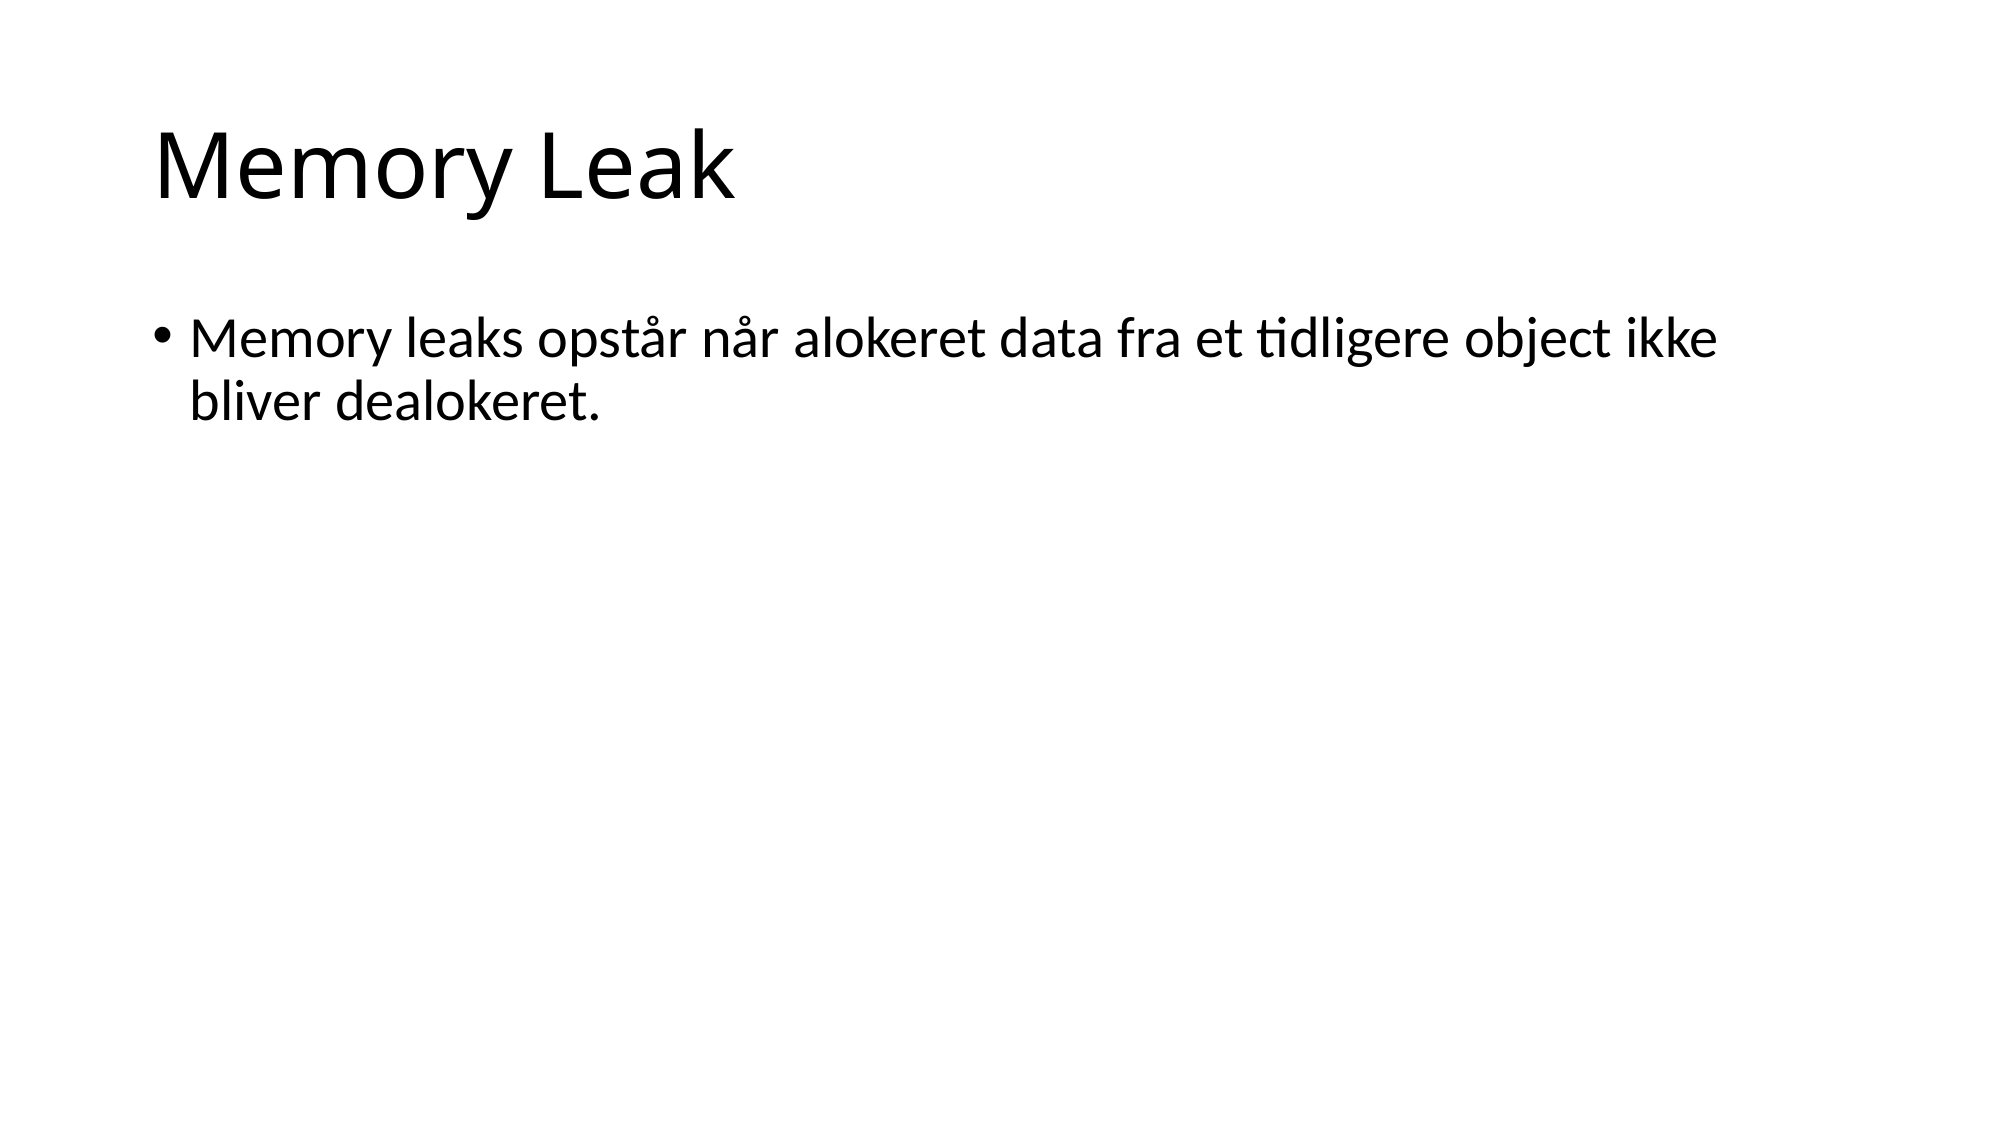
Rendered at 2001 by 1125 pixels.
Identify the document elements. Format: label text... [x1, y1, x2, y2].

list Memory leaks opstår når alokeret data fra et tidligere object ikke bliver dealokeret. [137, 299, 1863, 1014]
title Memory Leak [137, 59, 1863, 278]
